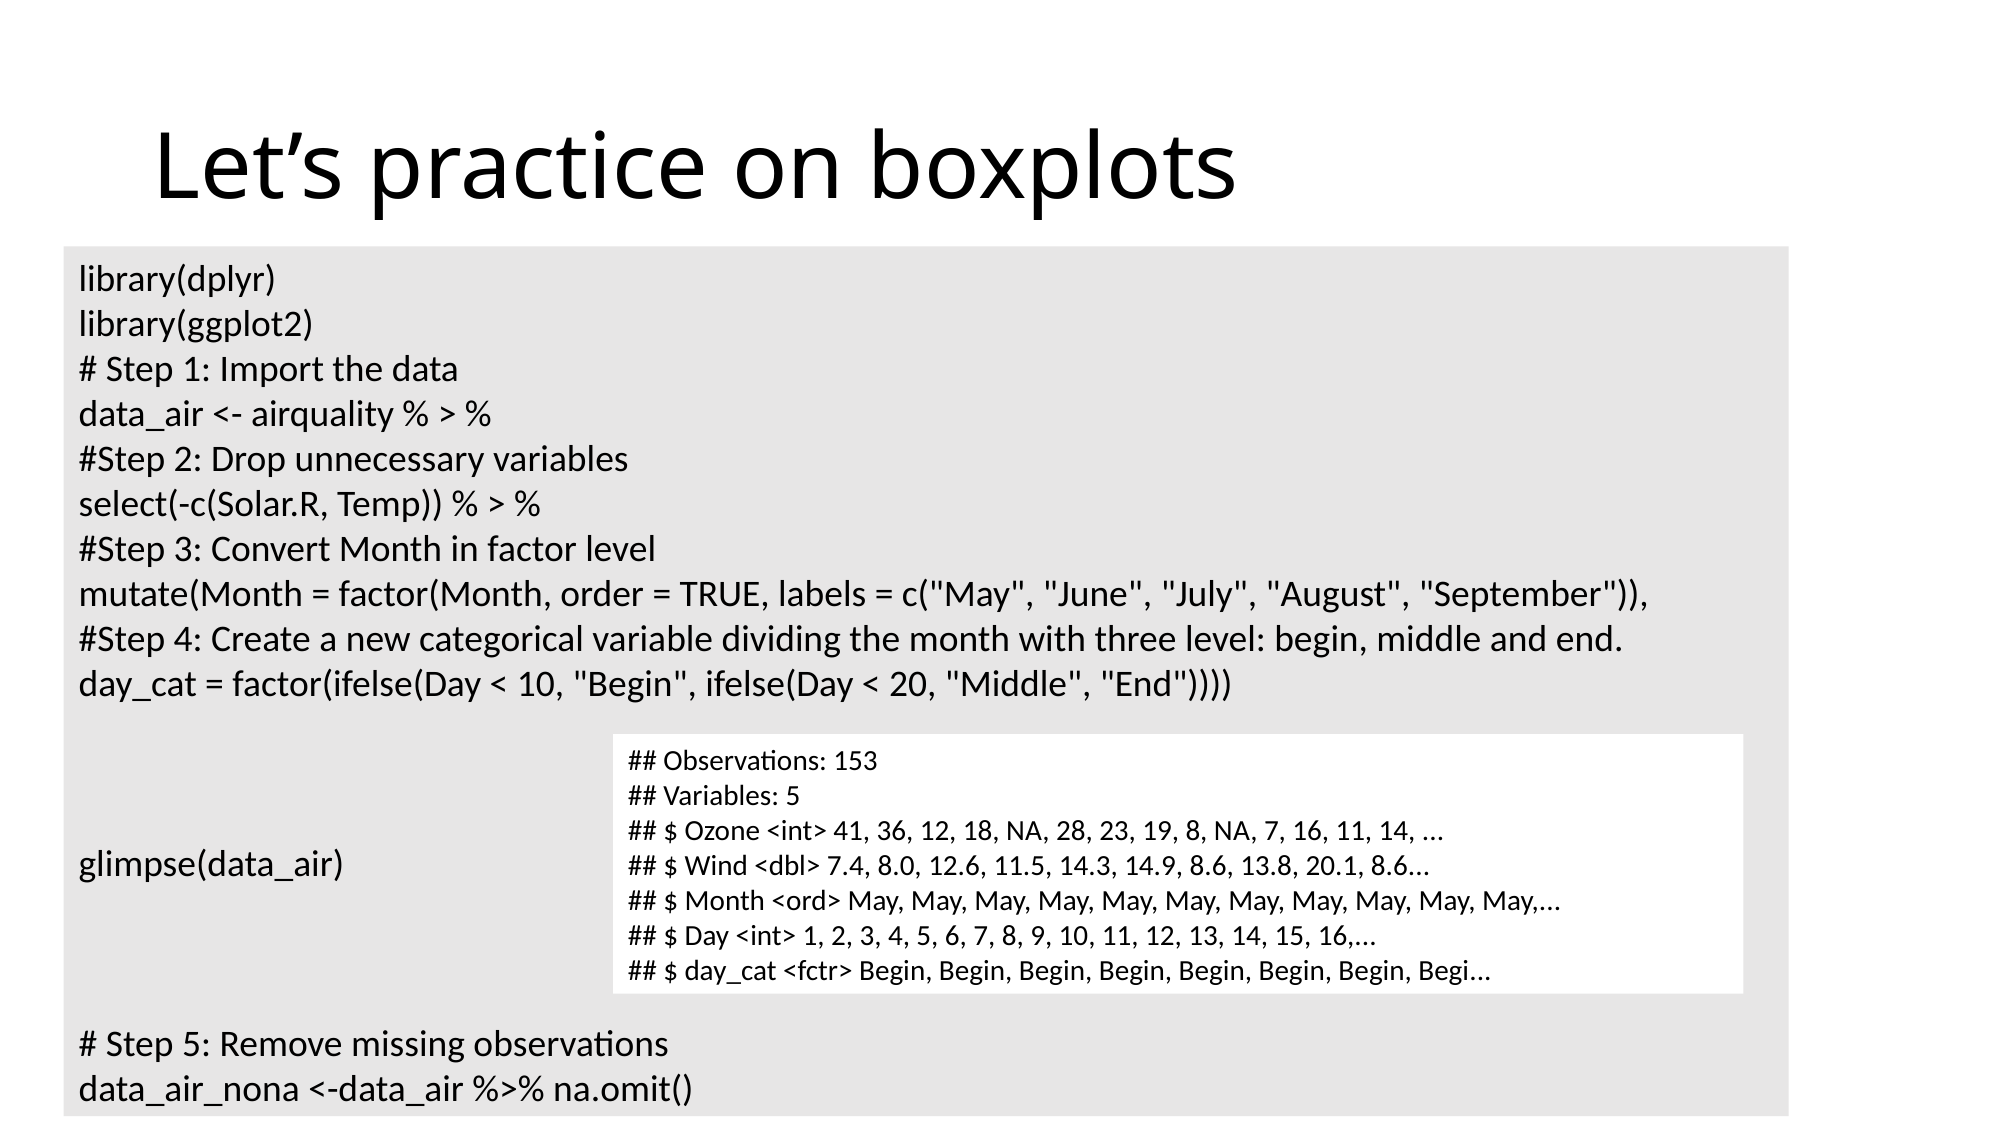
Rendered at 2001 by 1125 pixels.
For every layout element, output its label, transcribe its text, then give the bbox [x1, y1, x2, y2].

title Let’s practice on boxplots [137, 59, 1863, 278]
text_box library(dplyr) library(ggplot2) # Step 1: Import the data data_air <- airquality % > % #Step 2: Drop unnecessary variables select(-c(Solar.R, Temp)) % > % #Step 3: Convert Month in factor level mutate(Month = factor(Month, order = TRUE, labels = c("May", "June", "July", "August", "September")), #Step 4: Create a new categorical variable dividing the month with three level: begin, middle and end. day_cat = factor(ifelse(Day < 10, "Begin", ifelse(Day < 20, "Middle", "End")))) glimpse(data_air) # Step 5: Remove missing observations data_air_nona <-data_air %>% na.omit() [63, 246, 1789, 1117]
text_box ## Observations: 153 ## Variables: 5 ## $ Ozone <int> 41, 36, 12, 18, NA, 28, 23, 19, 8, NA, 7, 16, 11, 14, ... ## $ Wind <dbl> 7.4, 8.0, 12.6, 11.5, 14.3, 14.9, 8.6, 13.8, 20.1, 8.6... ## $ Month <ord> May, May, May, May, May, May, May, May, May, May, May,... ## $ Day <int> 1, 2, 3, 4, 5, 6, 7, 8, 9, 10, 11, 12, 13, 14, 15, 16,... ## $ day_cat <fctr> Begin, Begin, Begin, Begin, Begin, Begin, Begin, Begi... [613, 734, 1744, 994]
